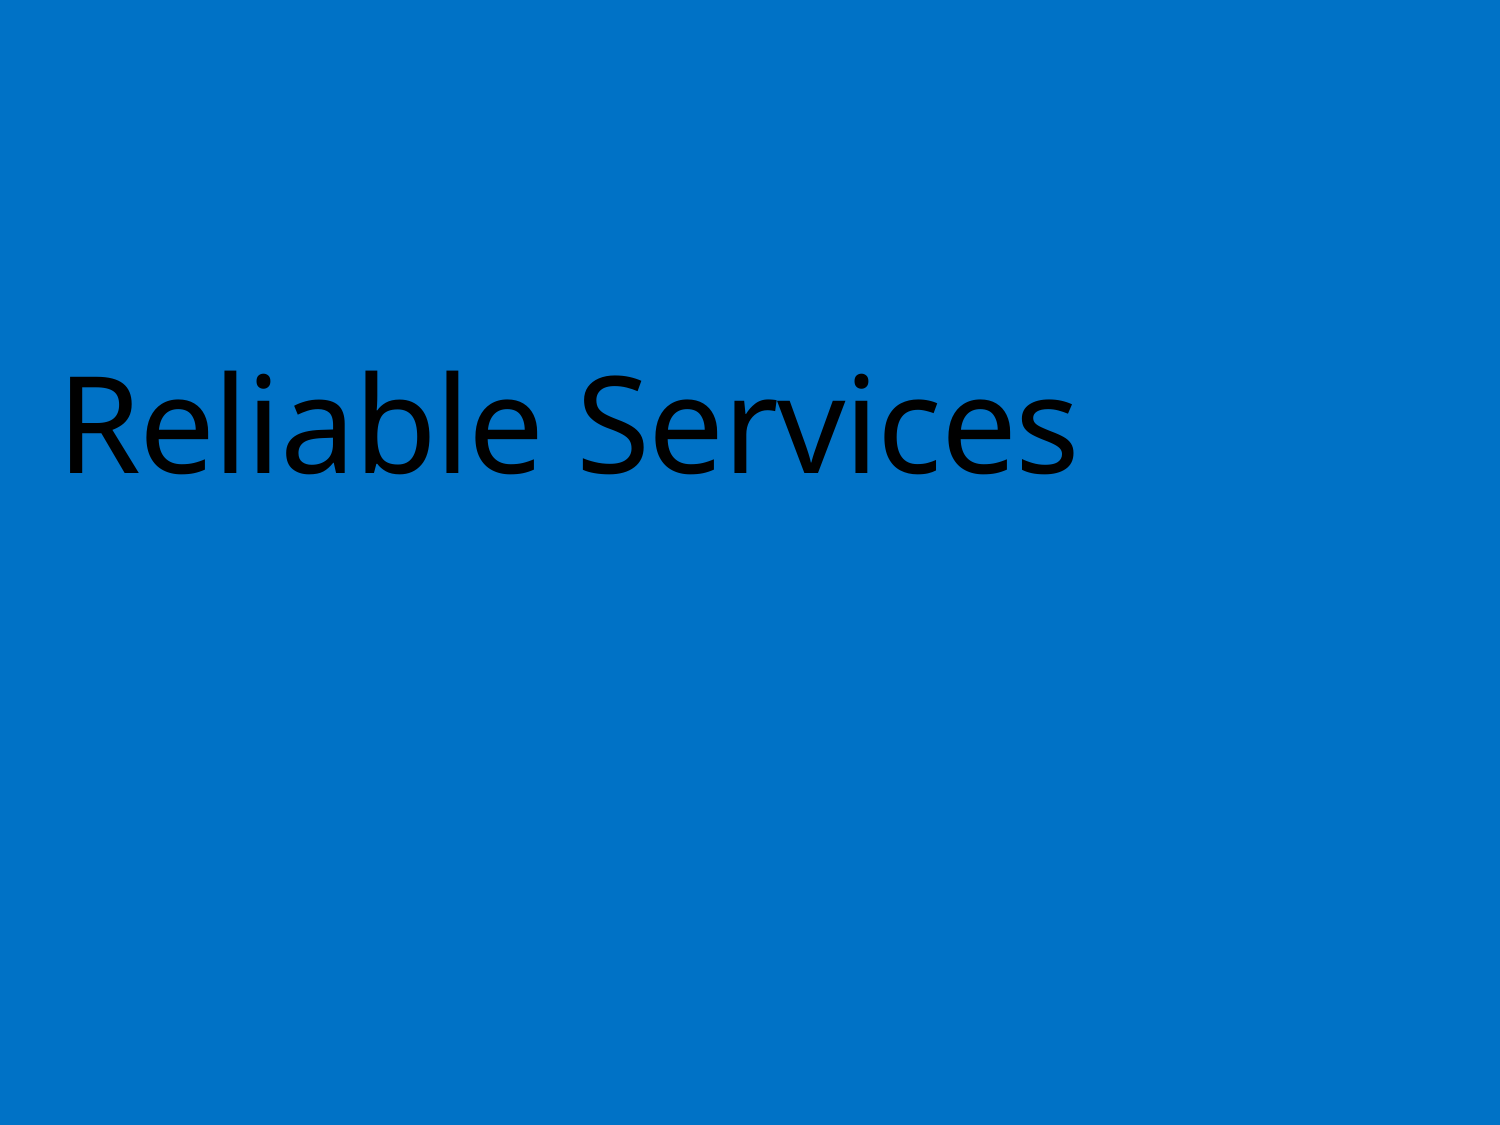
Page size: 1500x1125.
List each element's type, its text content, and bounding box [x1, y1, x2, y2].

title Reliable Services [33, 341, 1467, 637]
